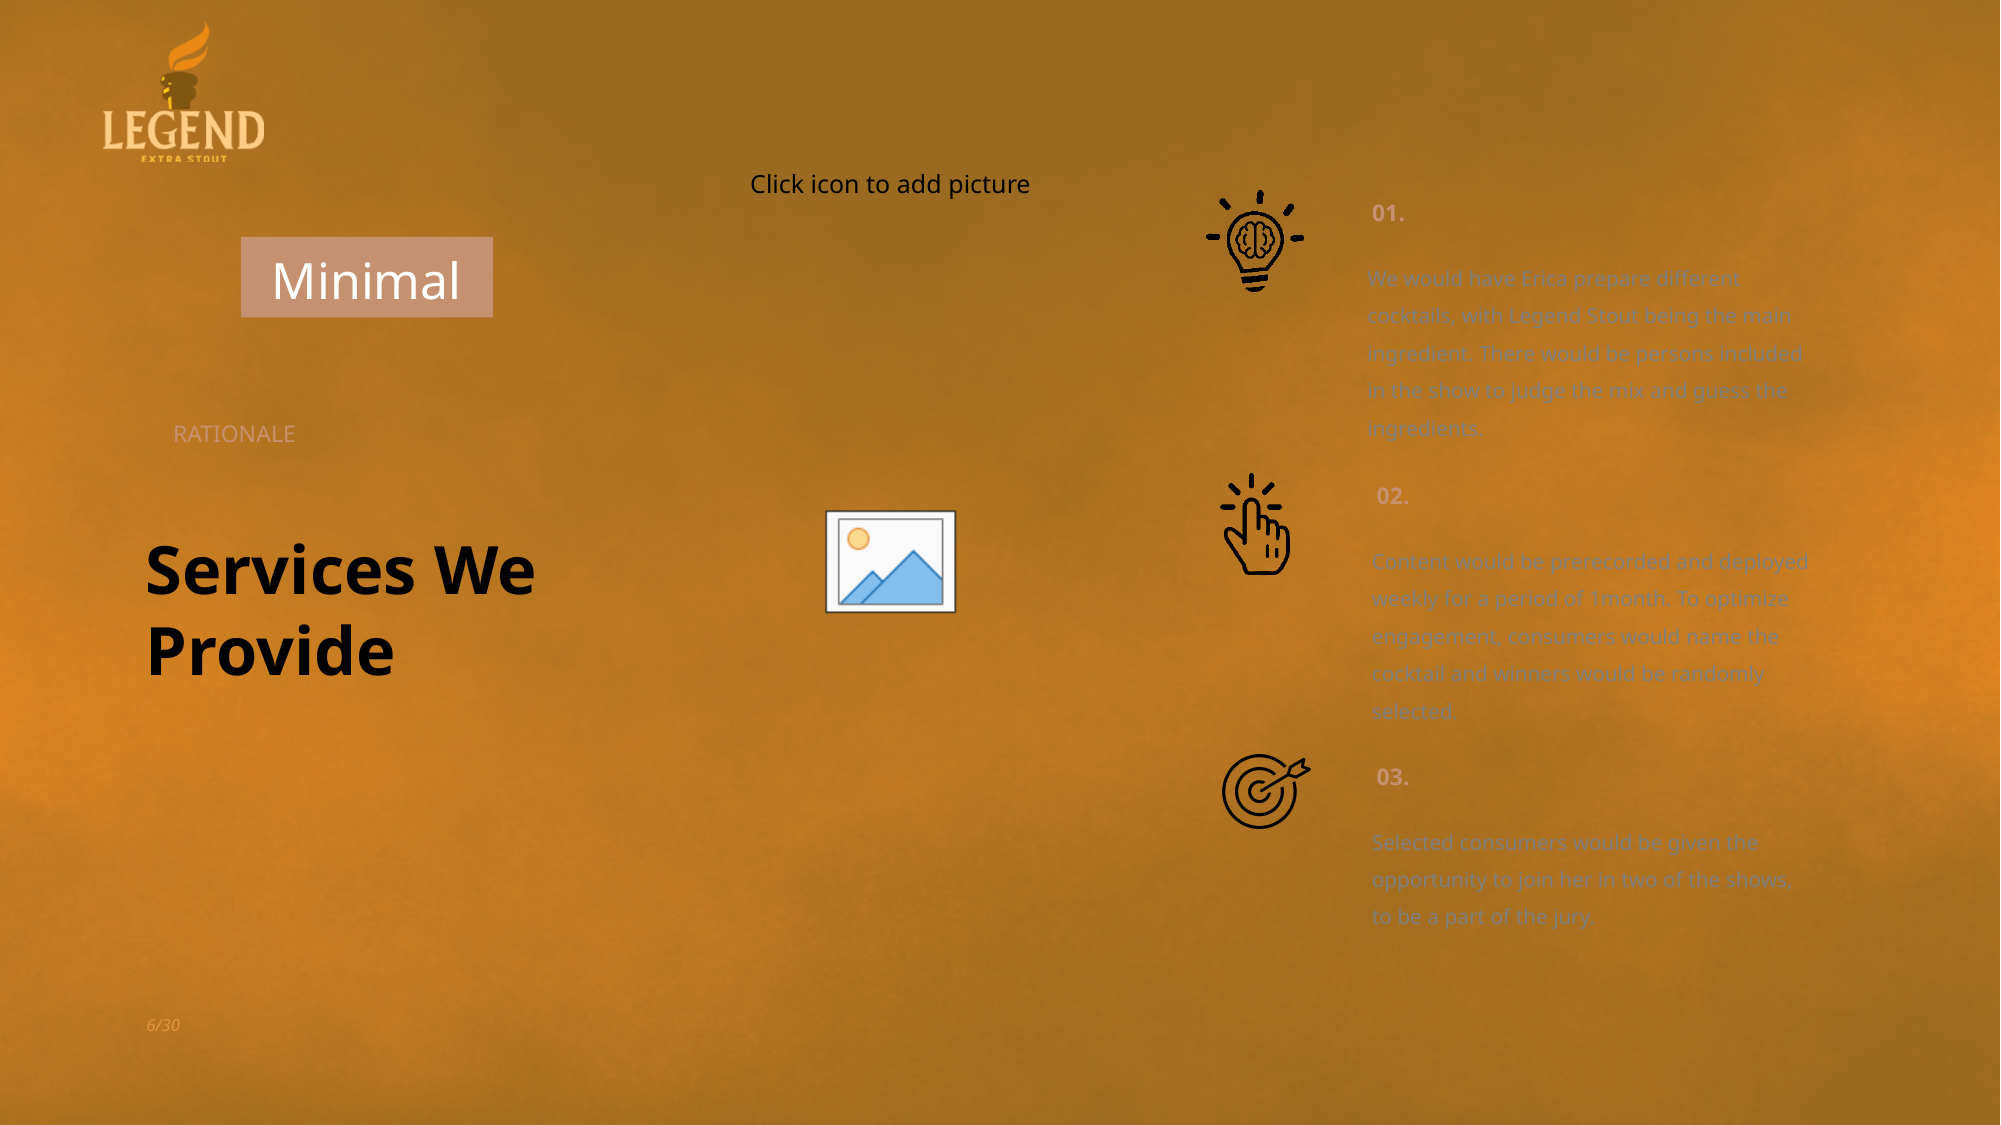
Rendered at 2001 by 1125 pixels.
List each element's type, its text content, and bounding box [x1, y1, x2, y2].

picture [1220, 473, 1290, 575]
text_box 02. [1361, 474, 1431, 517]
text_box 03. [1361, 754, 1431, 798]
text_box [240, 236, 493, 318]
picture [1206, 190, 1304, 292]
text_box RATIONALE [158, 412, 311, 455]
text_box Content would be prerecorded and deployed weekly for a period of 1month. To optimize engagement, consumers would name the cocktail and winners would be randomly selected. [1357, 528, 1831, 731]
picture [711, 160, 1070, 964]
text_box [0, 0, 2000, 1125]
picture [1222, 754, 1311, 829]
text_box Services We Provide [130, 521, 553, 696]
text_box 01. [1357, 190, 1427, 234]
text_box We would have Erica prepare different cocktails, with Legend Stout being the main ingredient. There would be persons included in the show to judge the mix and guess the ingredients. [1352, 245, 1827, 448]
text_box Selected consumers would be given the opportunity to join her in two of the shows, to be a part of the jury. [1357, 809, 1831, 937]
